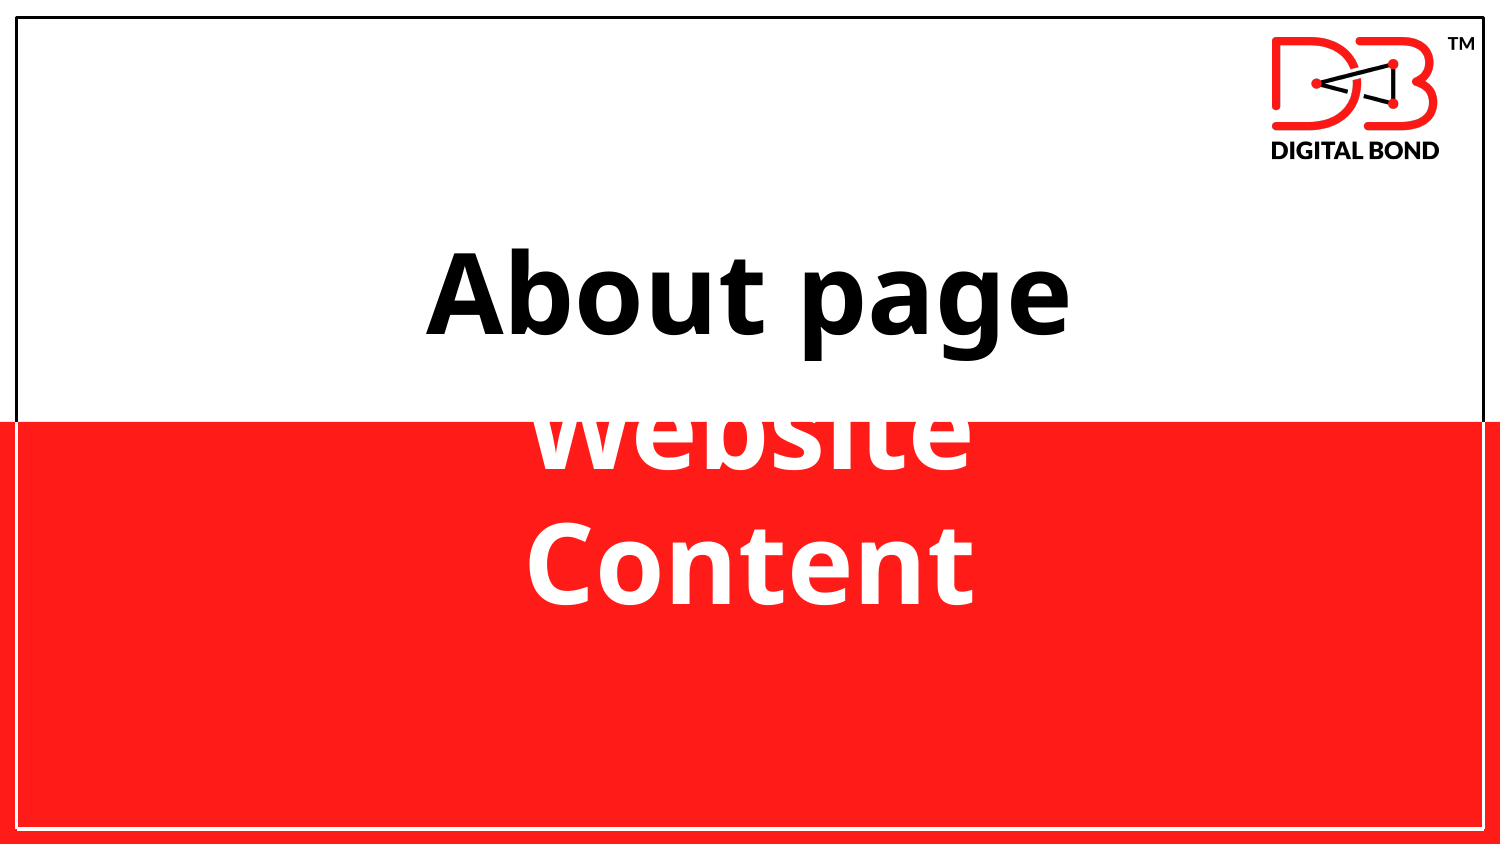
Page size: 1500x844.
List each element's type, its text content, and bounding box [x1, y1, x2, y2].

title About page Website Content [360, 241, 1140, 608]
picture [1265, 26, 1481, 167]
